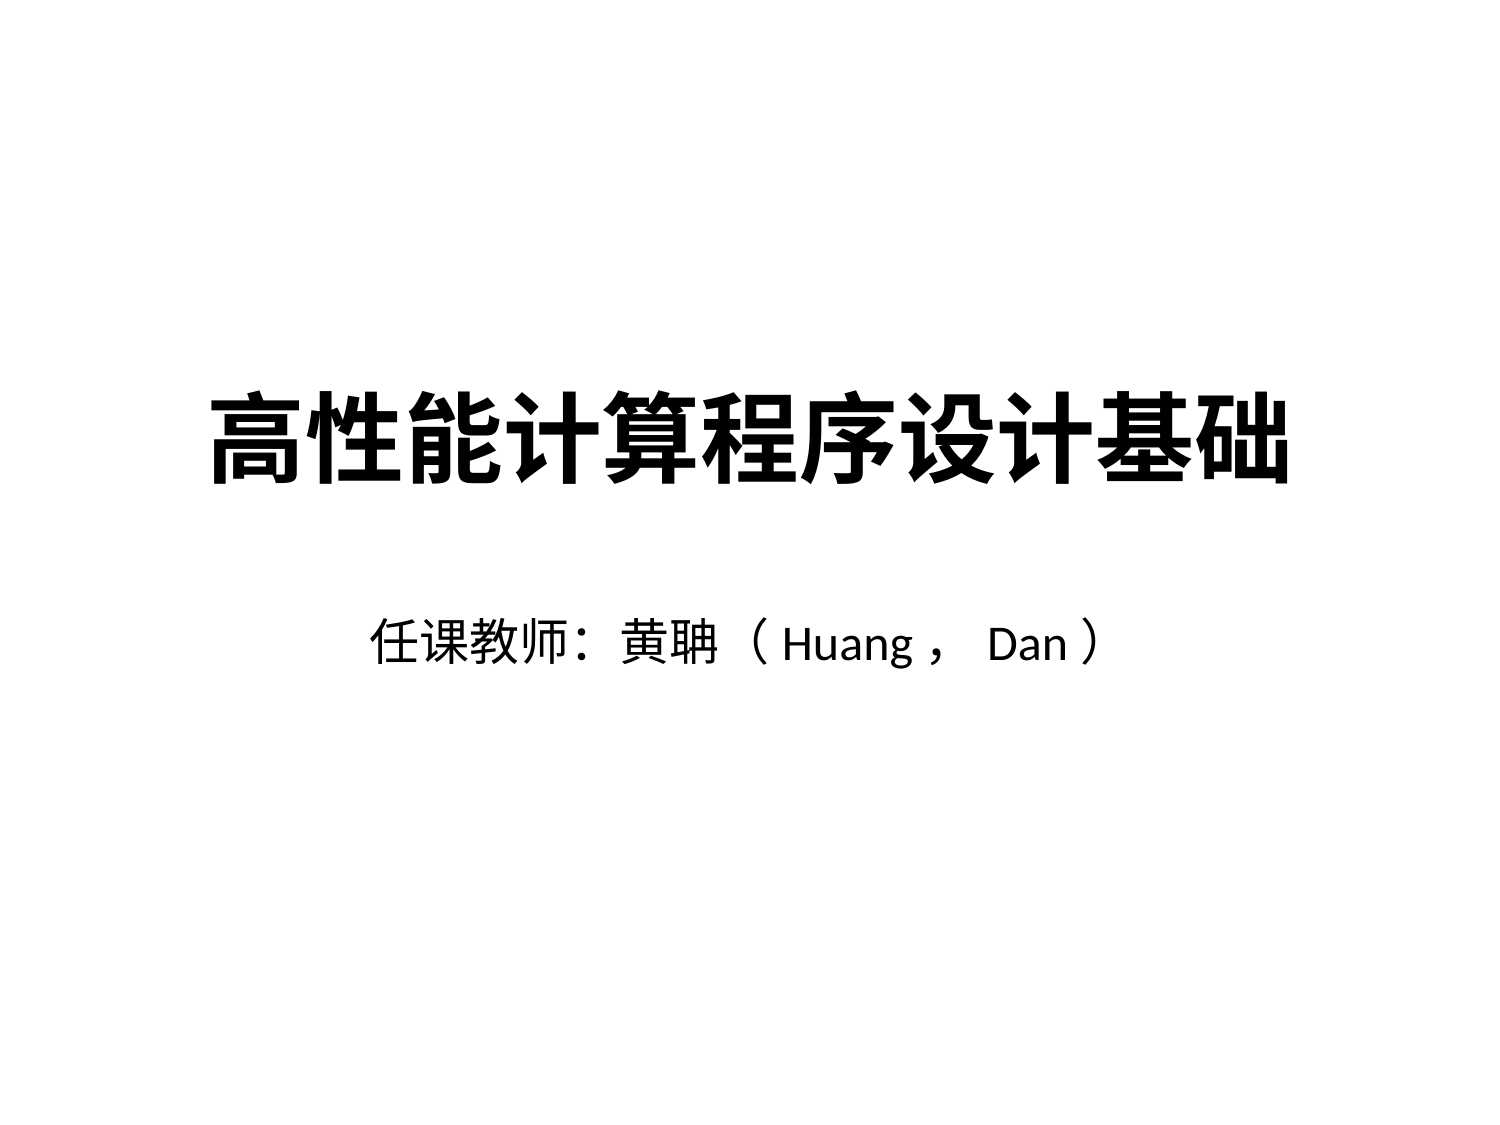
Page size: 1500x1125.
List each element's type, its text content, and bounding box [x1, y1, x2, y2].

subtitle 任课教师：黄聃（Huang，Dan） [187, 590, 1313, 863]
title 高性能计算程序设计基础 [187, 275, 1313, 505]
